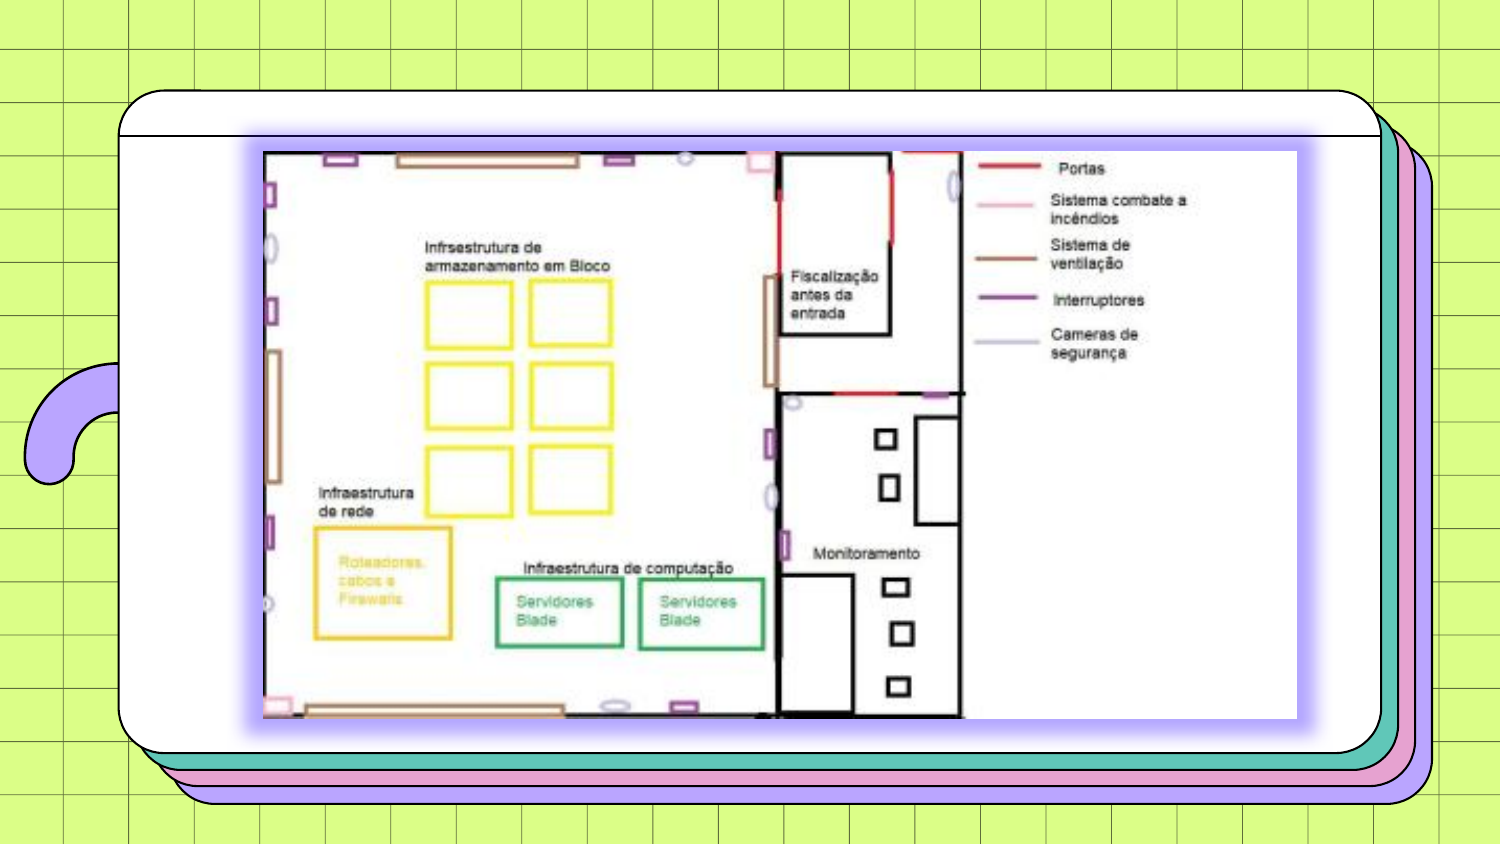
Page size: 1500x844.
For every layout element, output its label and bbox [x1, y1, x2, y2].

picture [263, 151, 1297, 719]
